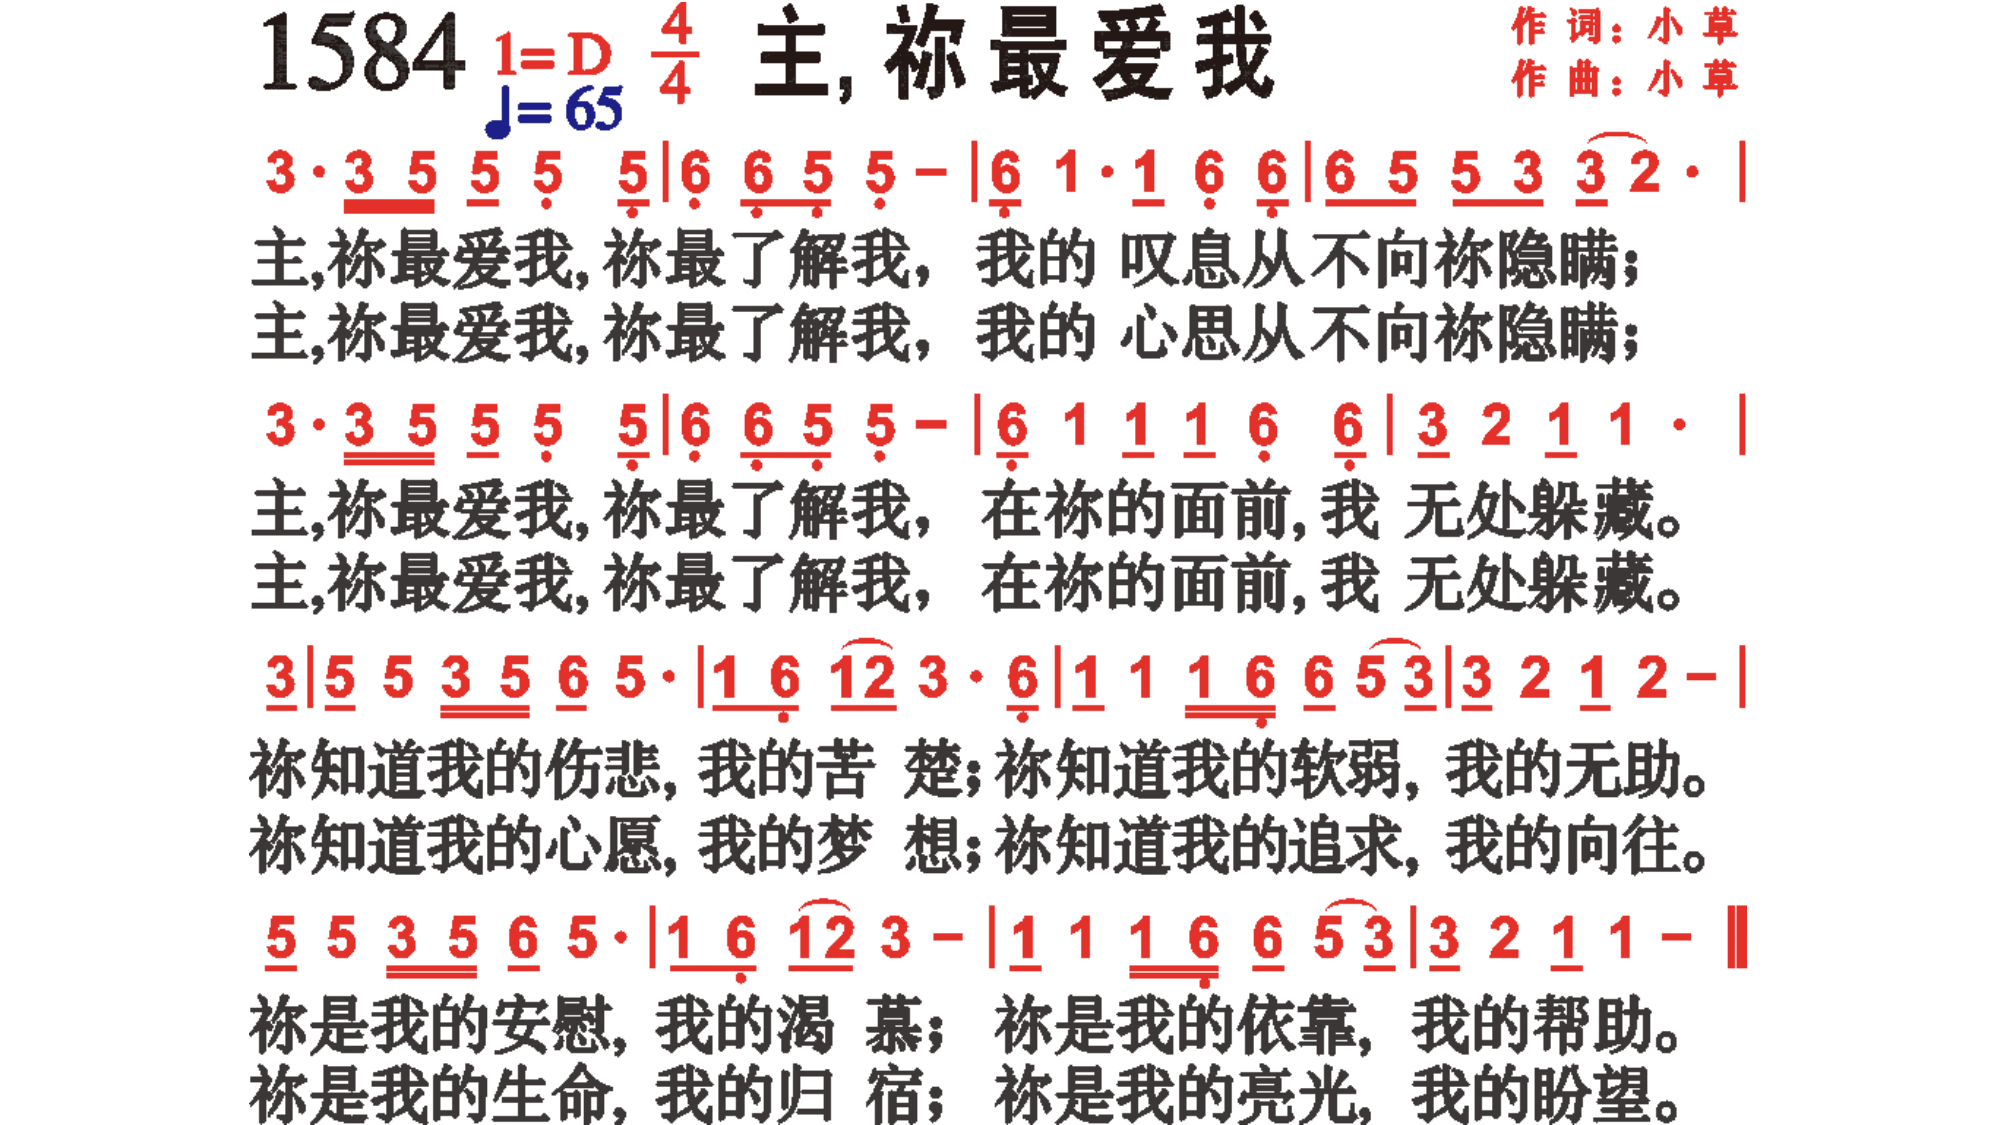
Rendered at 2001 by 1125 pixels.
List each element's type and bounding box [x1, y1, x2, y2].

picture [249, 2, 1747, 1125]
